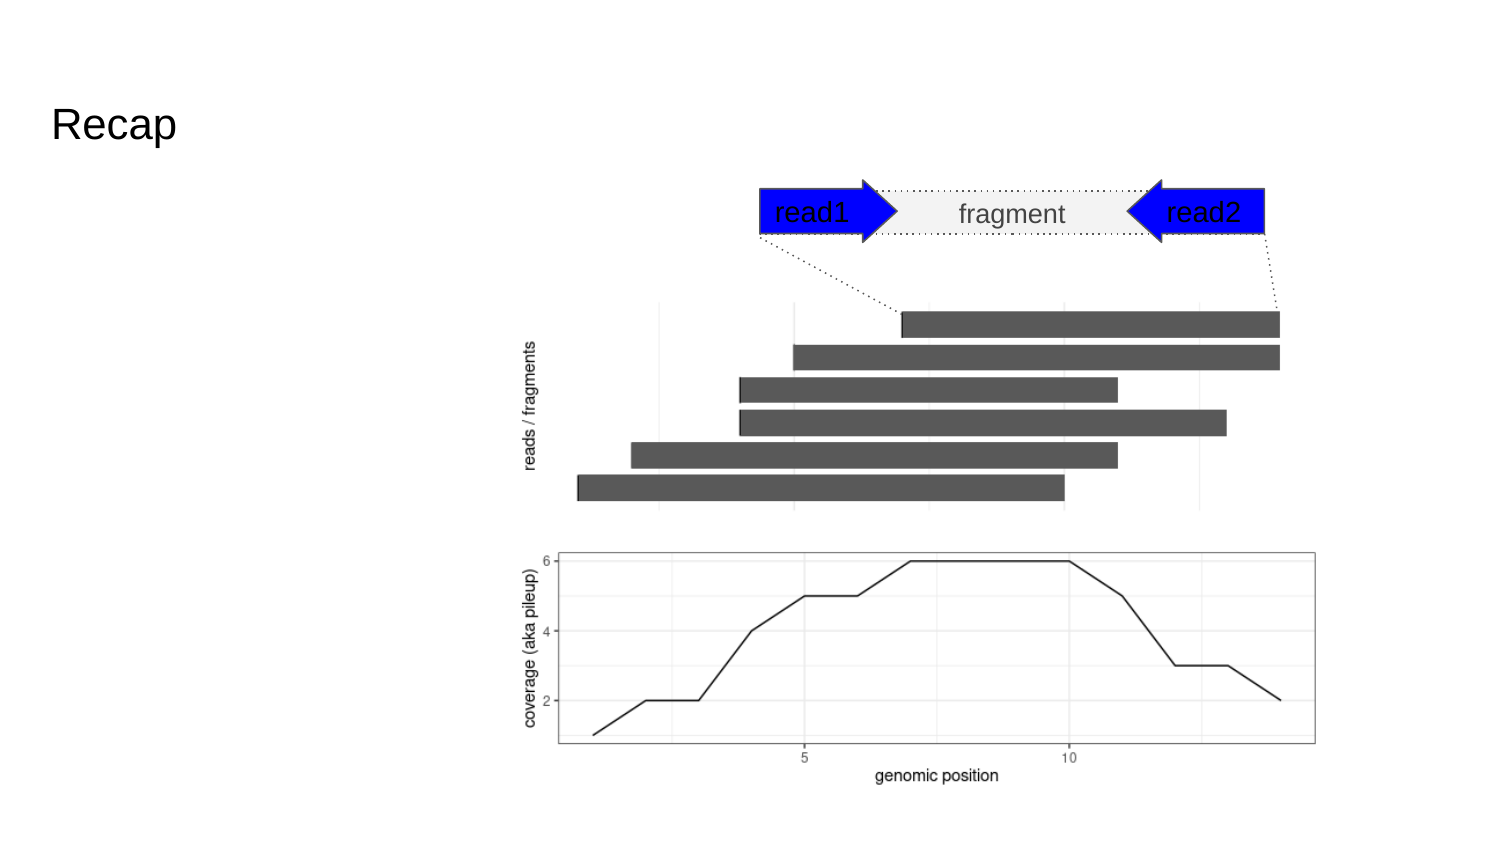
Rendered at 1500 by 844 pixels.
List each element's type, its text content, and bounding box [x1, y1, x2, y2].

title Recap [51, 75, 234, 170]
text_box fragment [875, 190, 1149, 232]
text_box read2 [1127, 179, 1265, 232]
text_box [514, 233, 1324, 794]
text_box read1 [759, 179, 898, 232]
